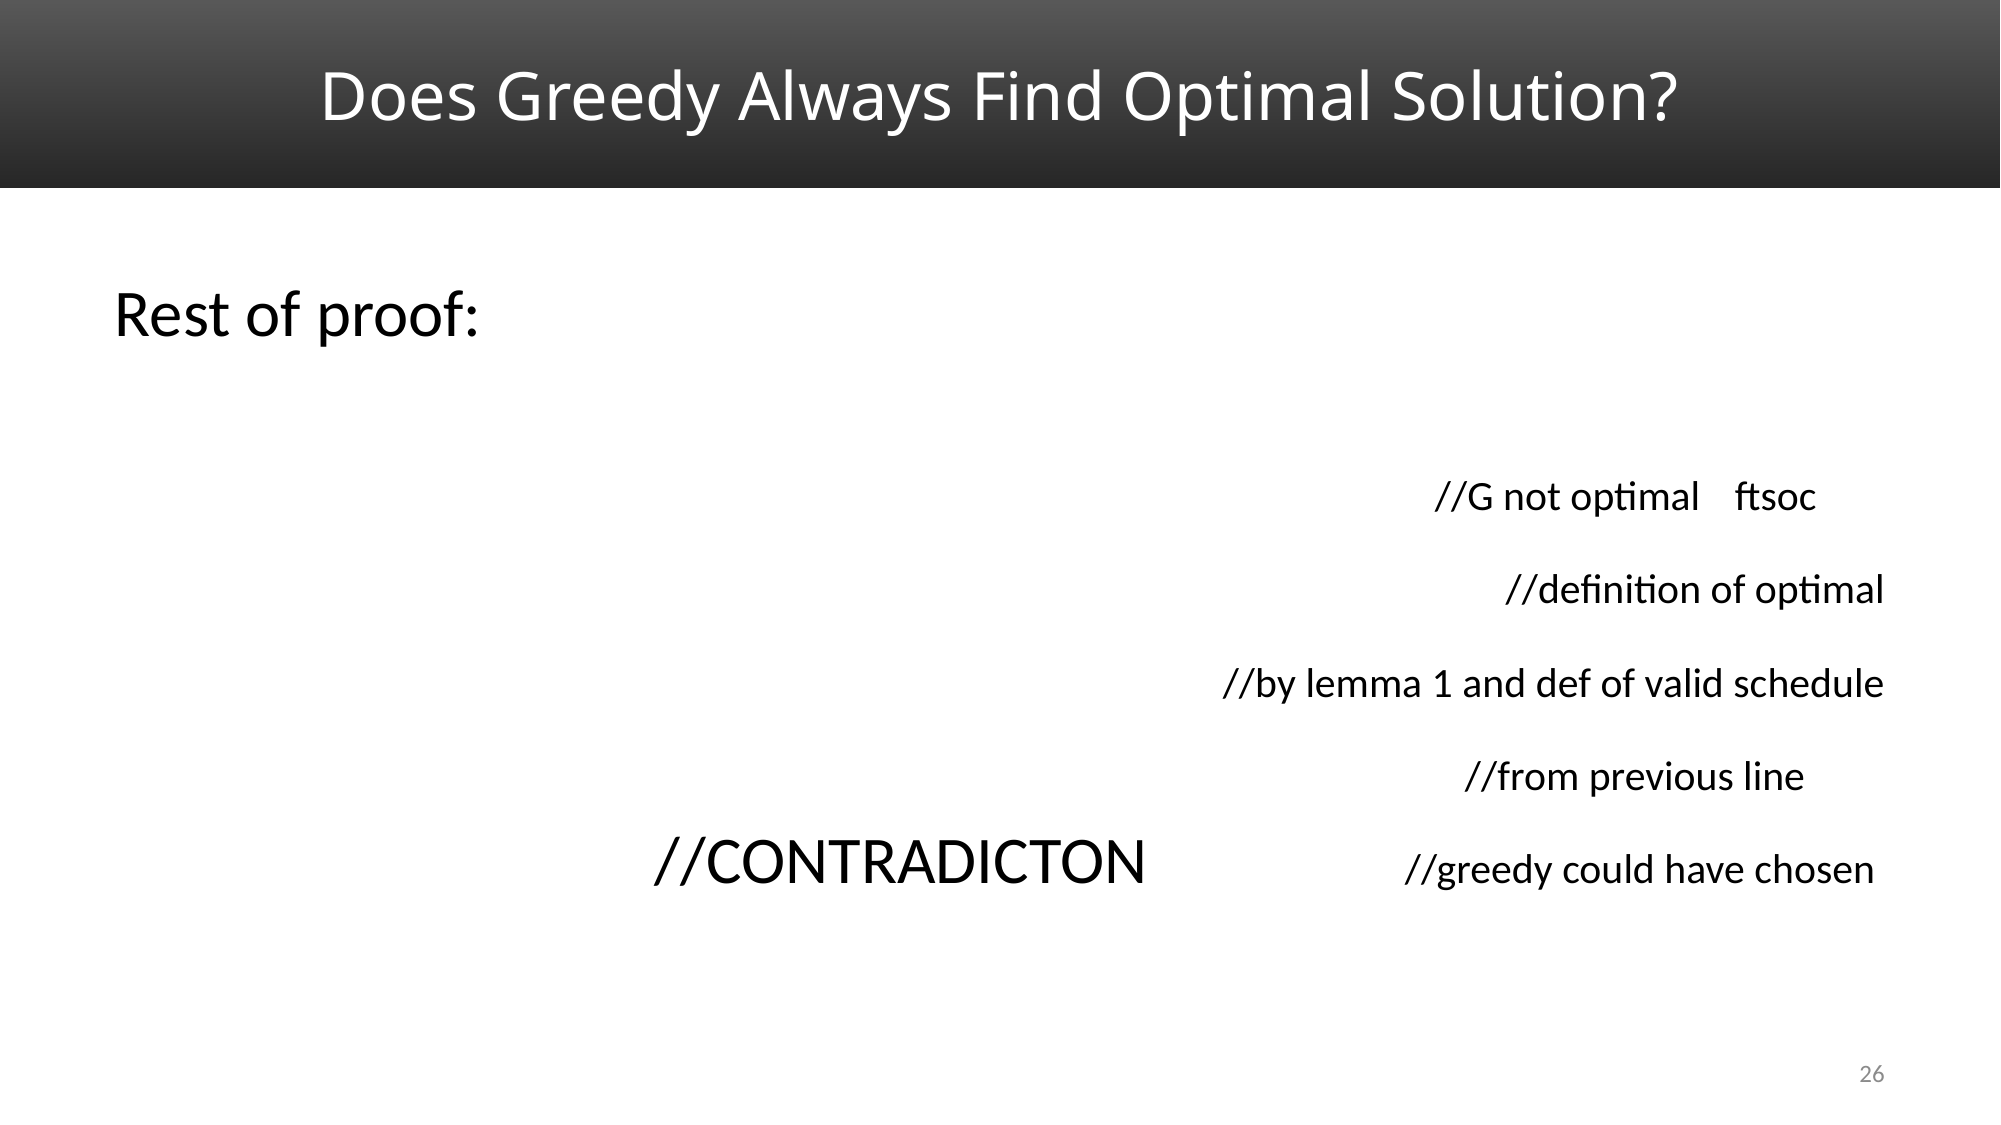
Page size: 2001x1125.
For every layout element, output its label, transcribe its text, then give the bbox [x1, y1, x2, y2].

title Does Greedy Always Find Optimal Solution? [99, 24, 1900, 163]
slide_number 26 [1433, 1042, 1900, 1103]
